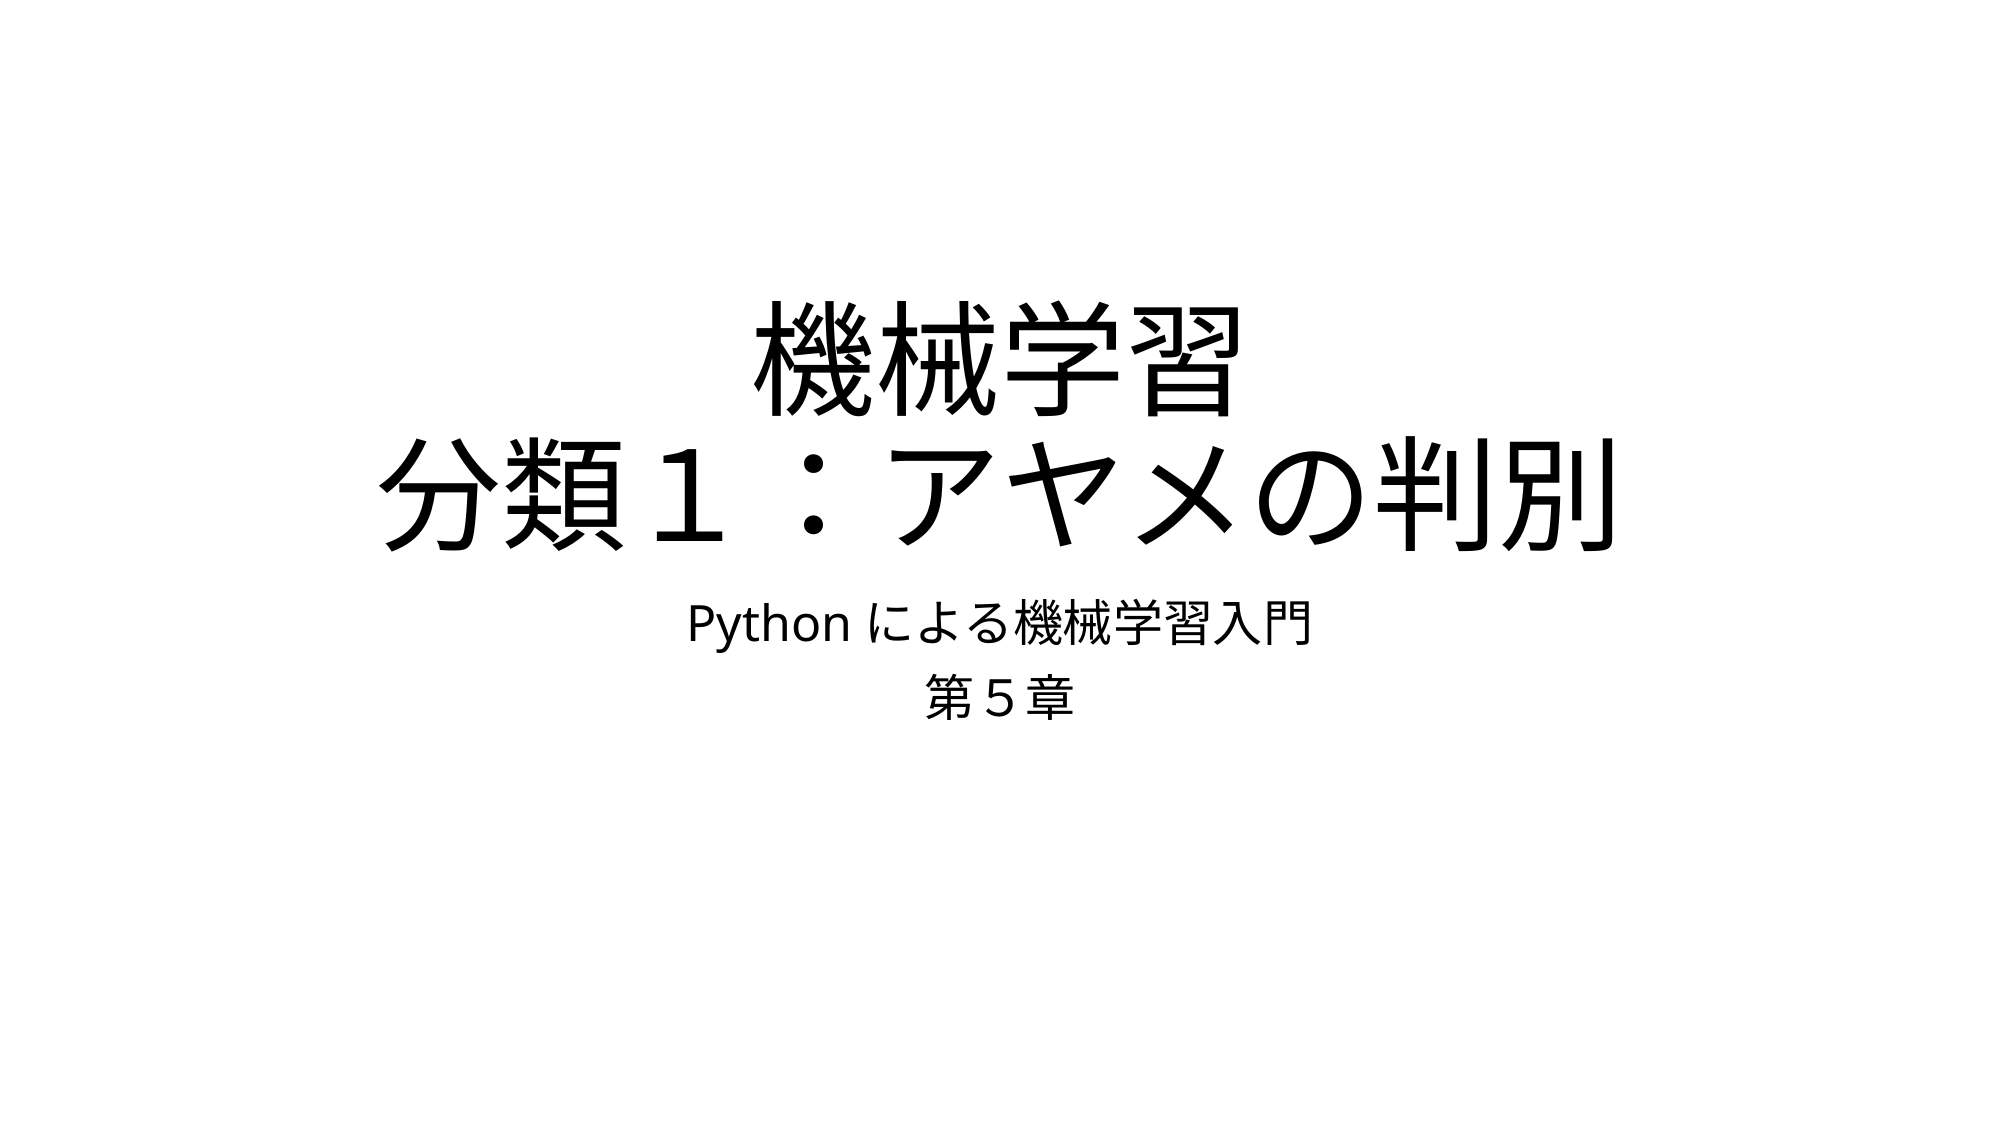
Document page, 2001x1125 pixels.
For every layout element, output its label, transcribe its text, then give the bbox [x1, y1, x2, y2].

subtitle Pythonによる機械学習入門 第５章 [249, 590, 1750, 863]
title 機械学習 分類１：アヤメの判別 [249, 184, 1750, 576]
